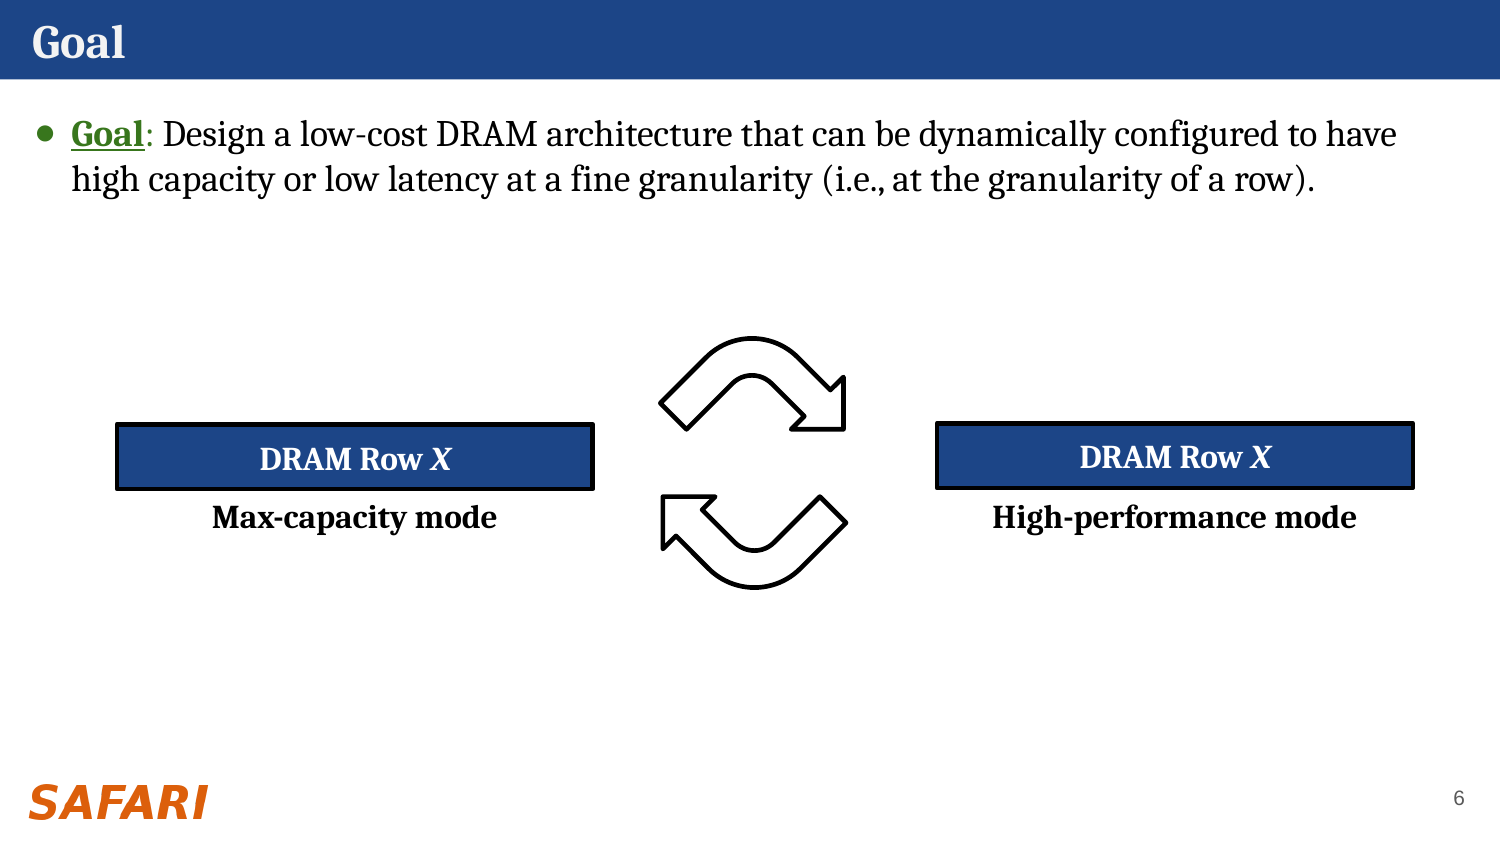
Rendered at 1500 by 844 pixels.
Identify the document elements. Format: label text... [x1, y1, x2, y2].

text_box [936, 423, 1414, 560]
text_box Goal: Design a low-cost DRAM architecture that can be dynamically configured to have high capacity or low latency at a fine granularity (i.e., at the granularity of a row). [0, 101, 1488, 343]
slide_number ‹#› [1389, 764, 1480, 830]
picture [27, 775, 214, 830]
text_box Goal [17, 12, 581, 67]
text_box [636, 298, 870, 628]
text_box [0, 0, 1500, 80]
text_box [116, 424, 594, 560]
